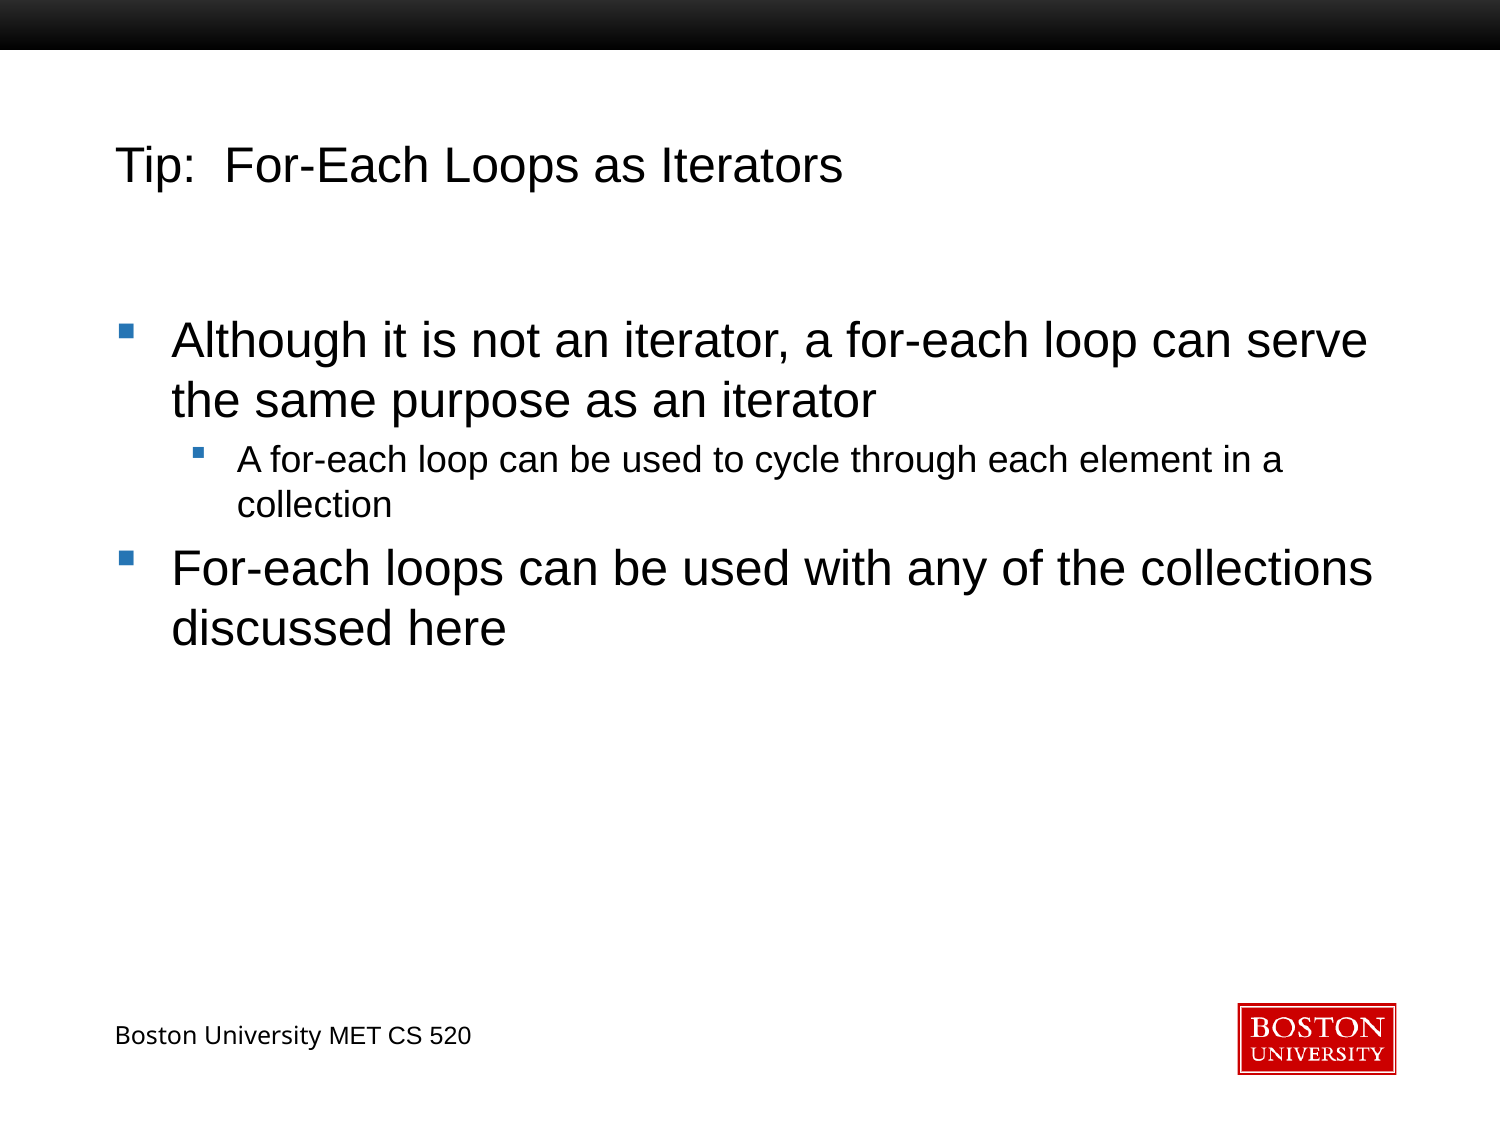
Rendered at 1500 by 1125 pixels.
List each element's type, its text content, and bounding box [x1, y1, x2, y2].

title Tip: For-Each Loops as Iterators [99, 125, 1400, 238]
list Although it is not an iterator, a for-each loop can serve the same purpose as an iterator A for-each loop can be used to cycle through each element in a collection For-each loops can be used with any of the collections discussed here [99, 299, 1400, 938]
